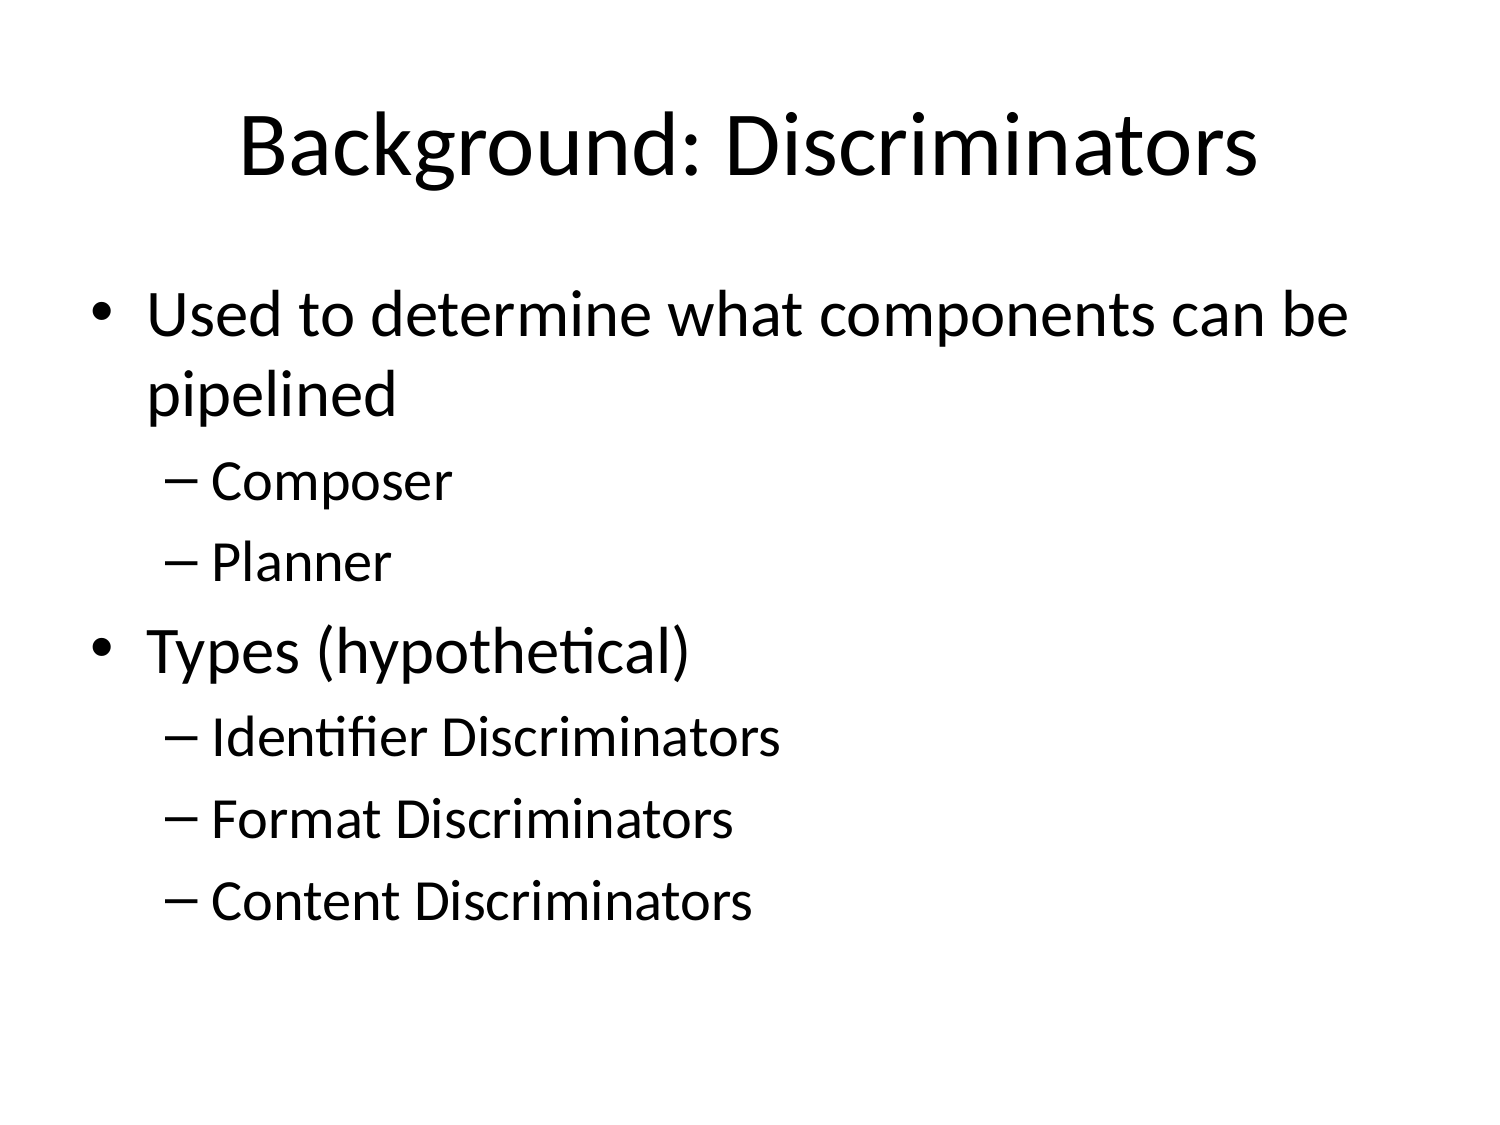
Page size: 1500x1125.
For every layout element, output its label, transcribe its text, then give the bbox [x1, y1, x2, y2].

list Used to determine what components can be pipelined Composer Planner Types (hypothetical) Identifier Discriminators Format Discriminators Content Discriminators [75, 262, 1425, 1005]
title Background: Discriminators [75, 45, 1425, 233]
